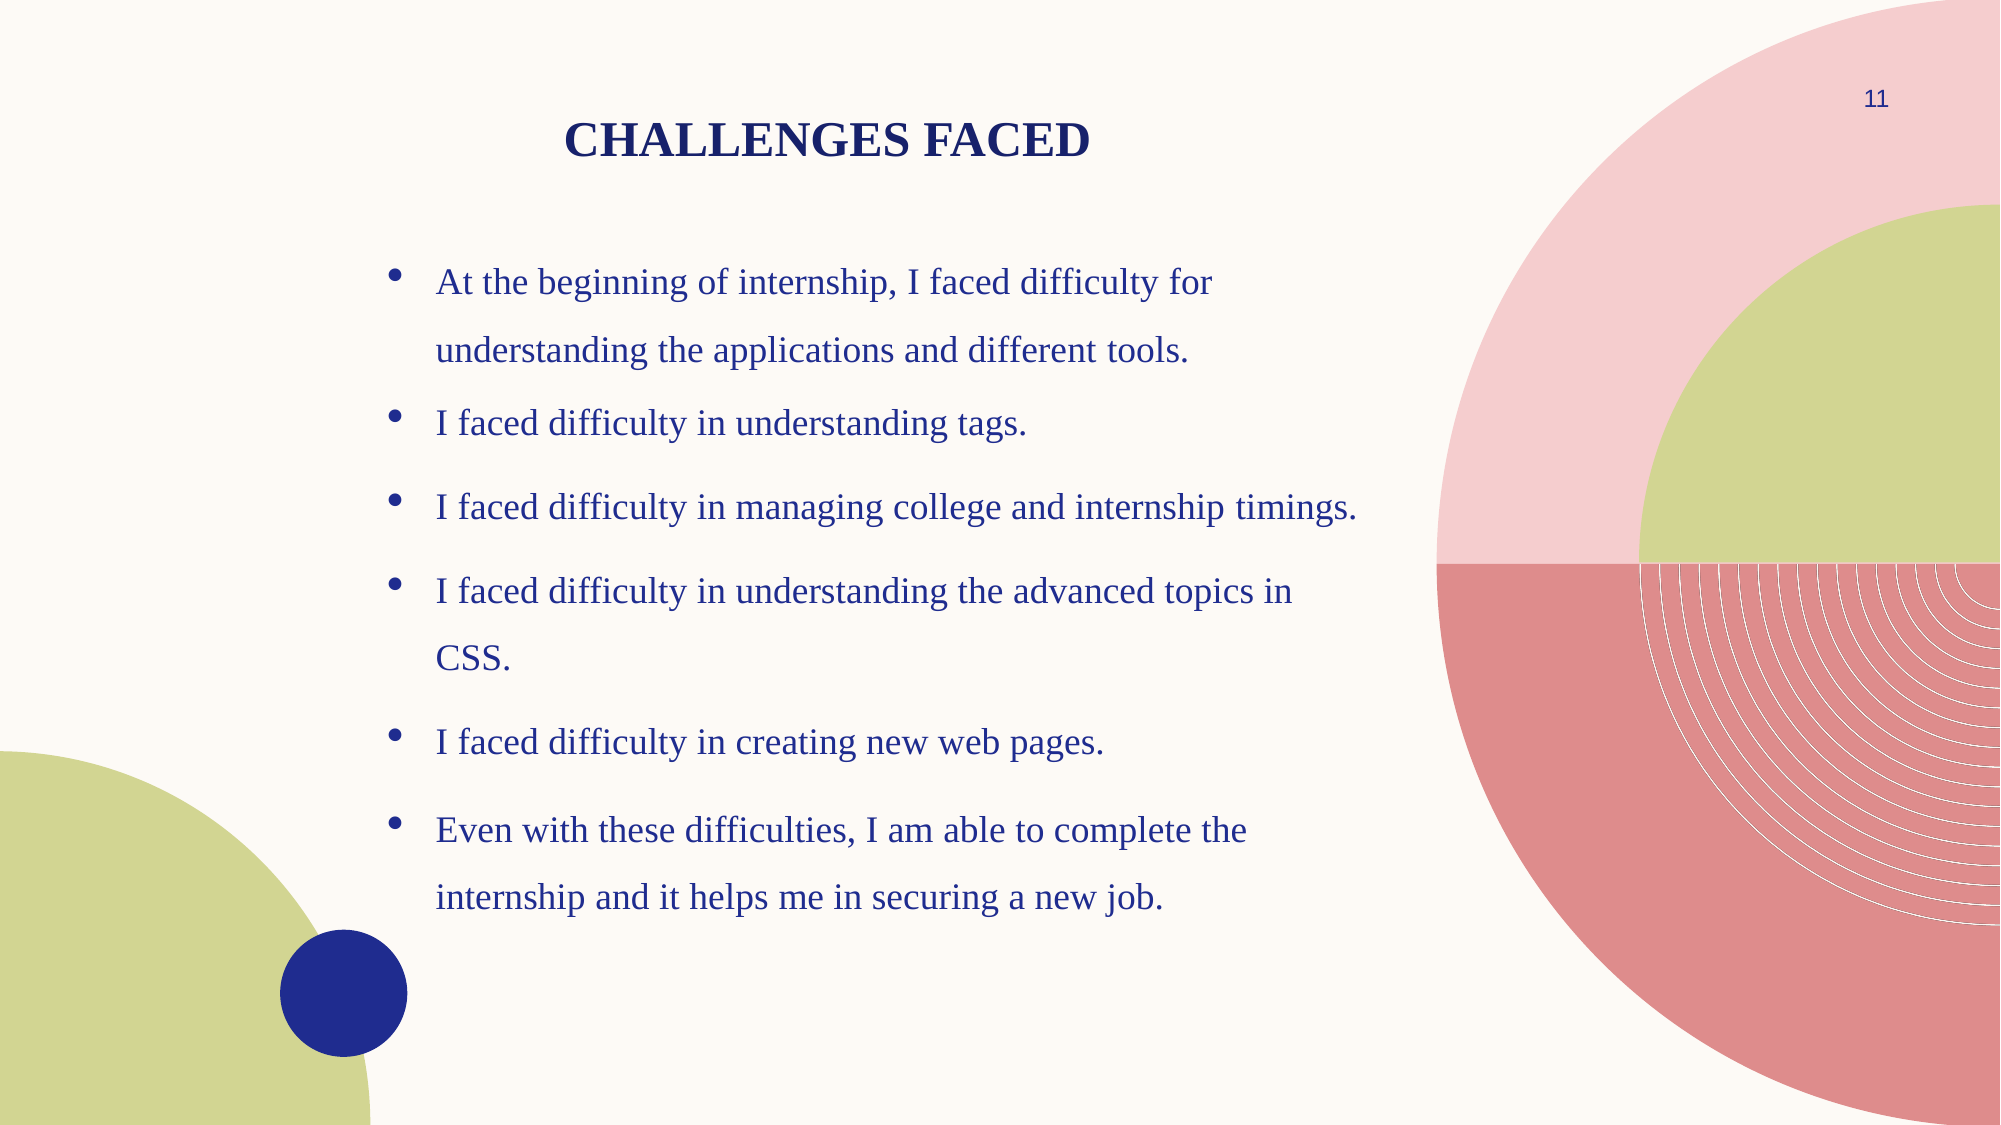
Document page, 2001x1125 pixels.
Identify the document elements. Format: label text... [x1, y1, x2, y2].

title CHALLENGES FACED [272, 98, 1383, 225]
picture [1639, 564, 2000, 926]
slide_number 11 [1795, 75, 1958, 120]
list At the beginning of internship, I faced difficulty for understanding the applications and different tools. I faced difficulty in understanding tags. I faced difficulty in managing college and internship timings. I faced difficulty in understanding the advanced topics in CSS. I faced difficulty in creating new web pages. Even with these difficulties, I am able to complete the internship and it helps me in securing a new job. [298, 227, 1451, 927]
